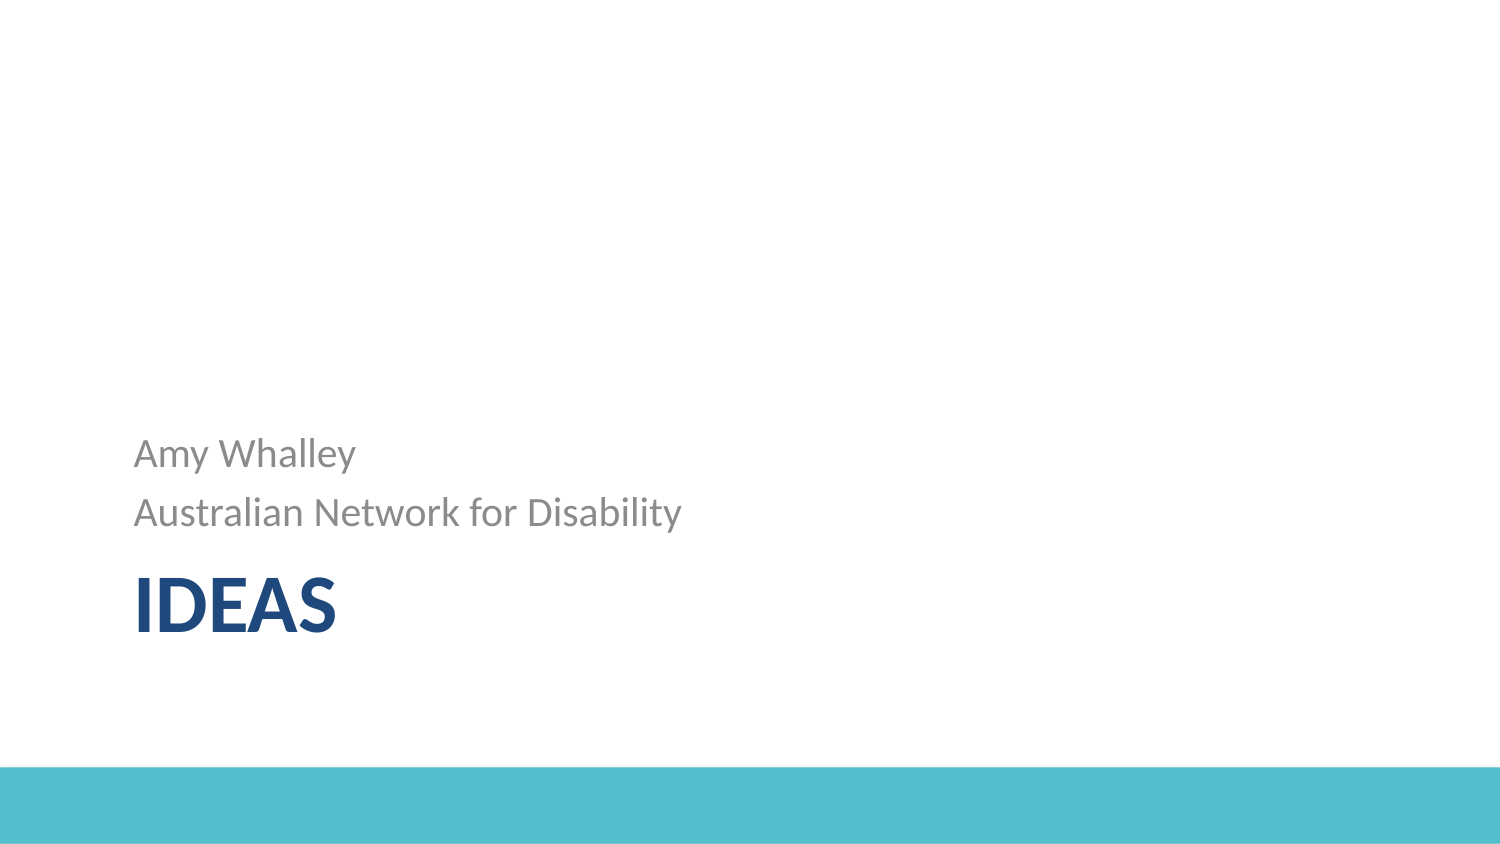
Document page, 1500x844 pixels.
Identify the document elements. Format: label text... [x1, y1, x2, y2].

title Ideas [118, 543, 1394, 710]
list Amy Whalley Australian Network for Disability [118, 357, 1394, 543]
